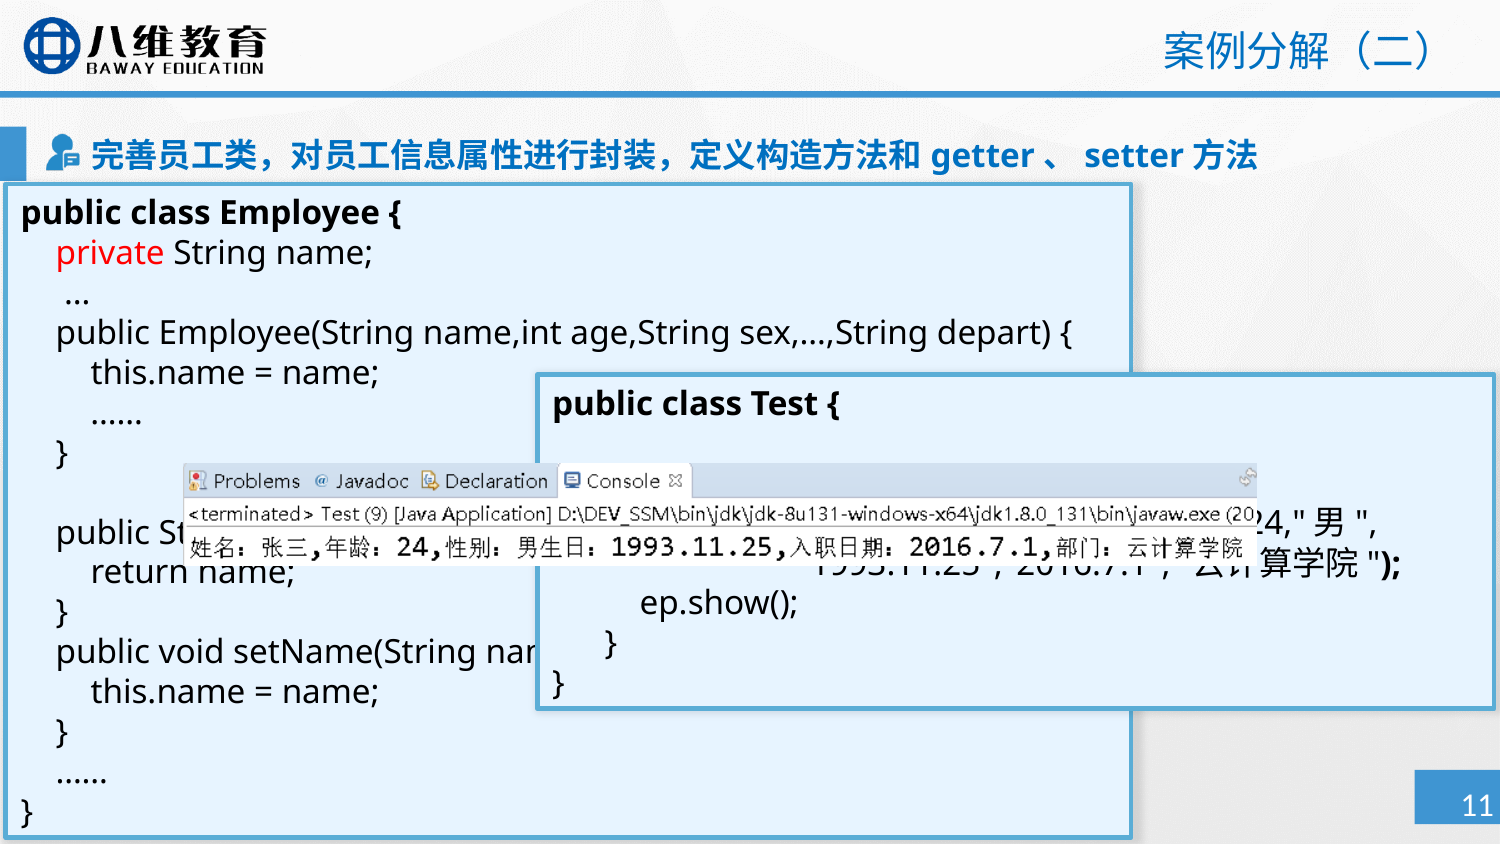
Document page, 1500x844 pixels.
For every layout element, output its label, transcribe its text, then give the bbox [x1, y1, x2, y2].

subtitle 完善员工类，对员工信息属性进行封装，定义构造方法和getter、setter方法 [96, 126, 1306, 186]
text_box public class Test { public static void main(String[] args) { Employee ep = new Employee("张三",24,"男", "1993.11.25","2016.7.1","云计算学院"); ep.show(); } } [537, 374, 1495, 709]
picture [0, 98, 1500, 844]
text_box public class Employee { private String name; … public Employee(String name,int age,String sex,…,String depart) { this.name = name; …… } public String getName() { return name; } public void setName(String name) { this.name = name; } …… } [5, 184, 1131, 838]
title 案例分解（二） [360, 23, 1471, 85]
picture [0, 0, 1500, 91]
